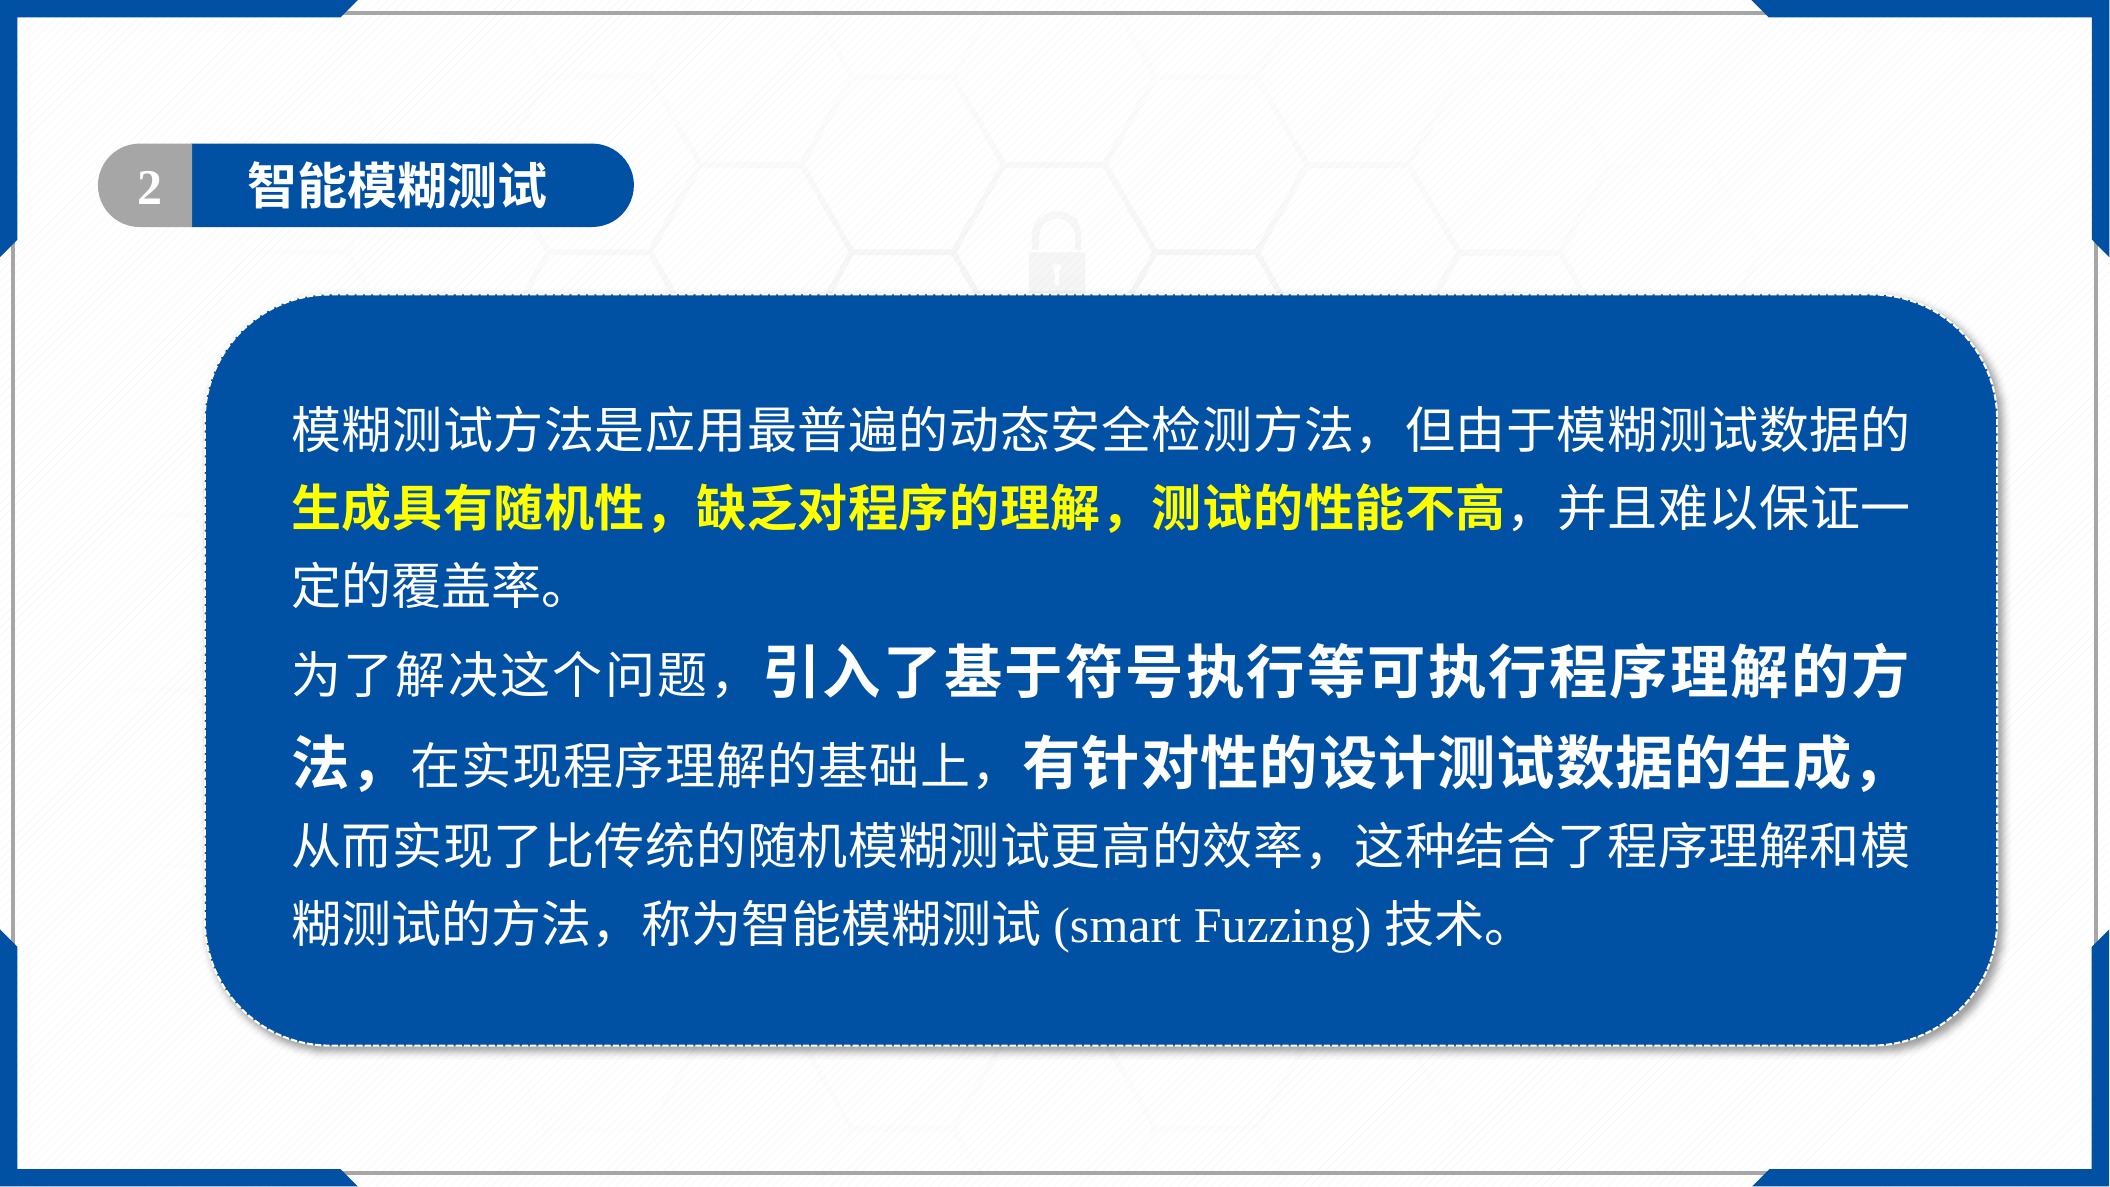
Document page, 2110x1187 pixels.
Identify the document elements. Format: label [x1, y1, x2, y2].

text_box [97, 143, 672, 227]
text_box [204, 294, 1998, 1046]
picture [80, 0, 2029, 1187]
